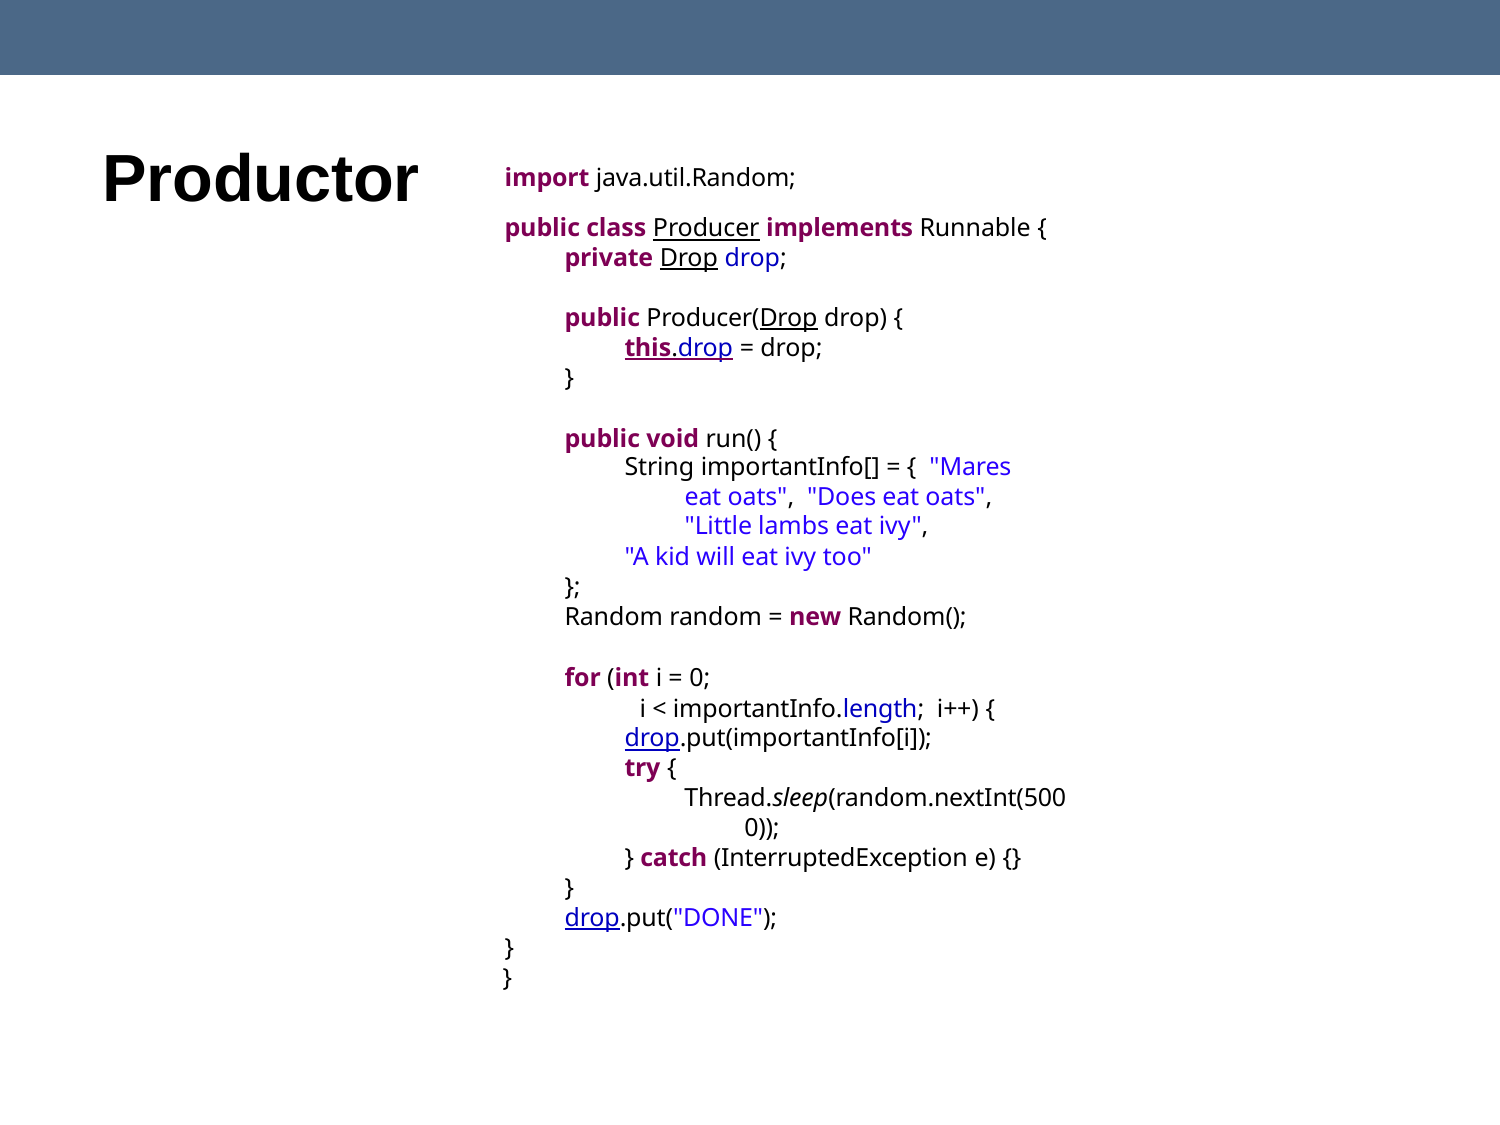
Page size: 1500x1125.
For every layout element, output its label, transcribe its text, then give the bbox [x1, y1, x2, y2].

text_box Productor [100, 132, 423, 215]
text_box import java.util.Random; public class Producer implements Runnable { private Drop drop; [502, 159, 1152, 272]
text_box public Producer(Drop drop) { this.drop = drop; } public void run() { String importantInfo[] = { "Mares eat oats", "Does eat oats", "Little lambs eat ivy", "A kid will eat ivy too" }; Random random = new Random(); for (int i = 0; i < importantInfo.length; i++) { drop.put(importantInfo[i]); try { Thread.sleep(random.nextInt(5000)); } catch (InterruptedException e) {} } drop.put("DONE"); } } [502, 299, 1272, 991]
